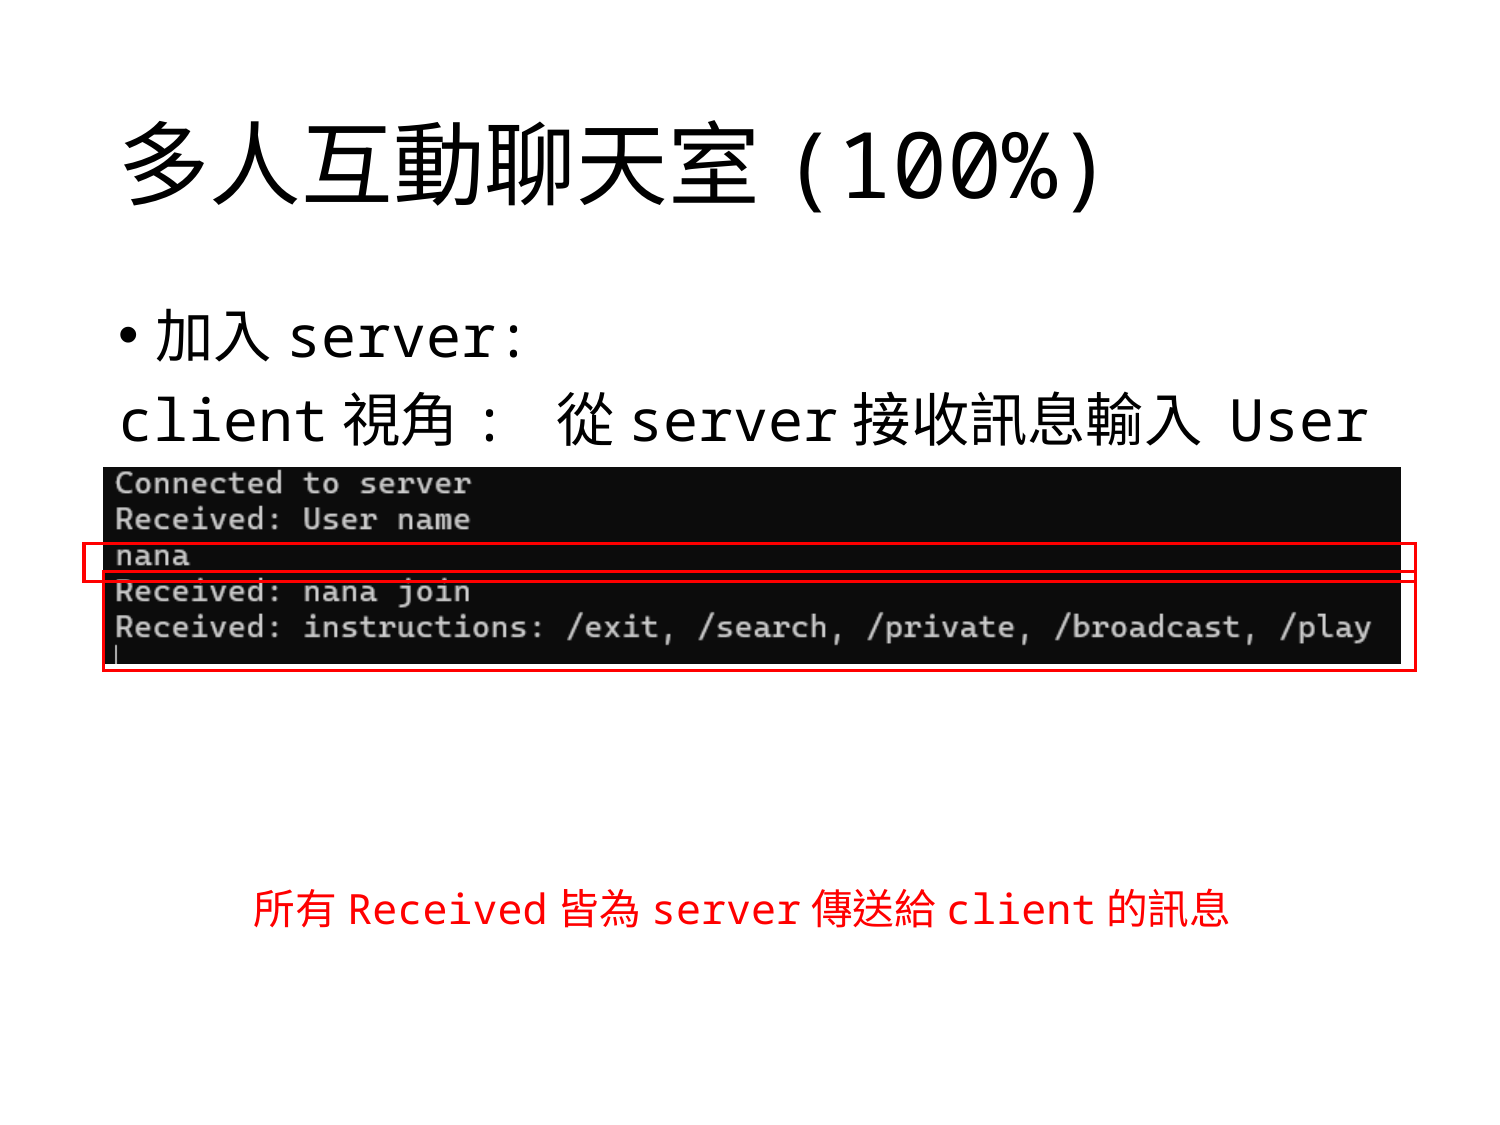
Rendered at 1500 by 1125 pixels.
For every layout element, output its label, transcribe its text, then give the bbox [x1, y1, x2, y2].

title 多人互動聊天室(100%) [103, 59, 1397, 278]
picture [103, 466, 1401, 664]
text_box [83, 542, 103, 583]
list 加入server: client視角: 從server接收訊息輸入 User name [103, 671, 1397, 1014]
text_box 所有Received皆為server傳送給client的訊息 [239, 875, 1460, 941]
text_box [102, 570, 1417, 671]
list 加入server: client視角: 從server接收訊息輸入 User name [103, 299, 1397, 466]
text_box [1401, 542, 1417, 570]
